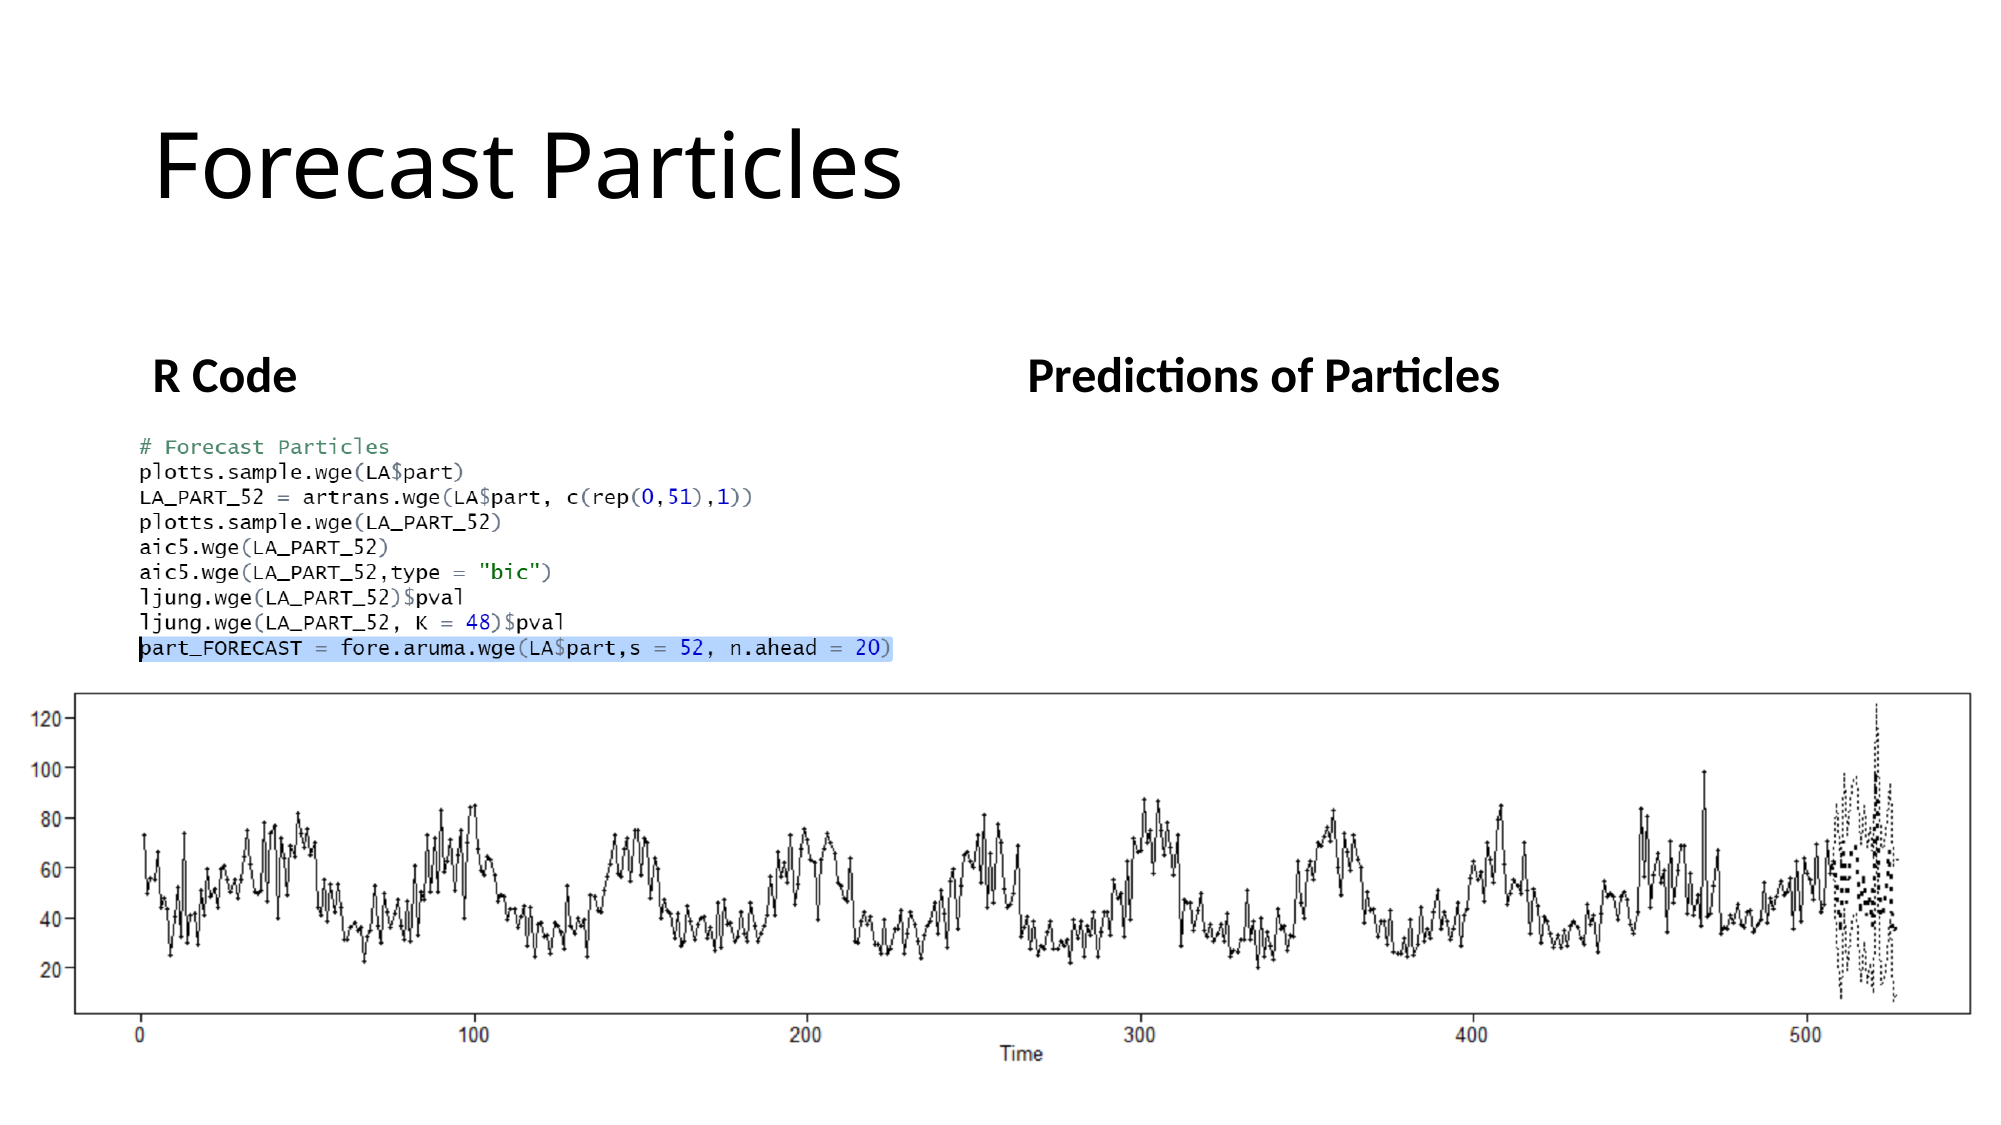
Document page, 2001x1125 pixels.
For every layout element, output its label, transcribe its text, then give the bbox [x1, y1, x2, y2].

list Predictions of Particles [1012, 275, 1863, 411]
list R Code [137, 275, 984, 411]
picture [0, 663, 2000, 1125]
title Forecast Particles [137, 59, 1863, 278]
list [137, 430, 897, 663]
